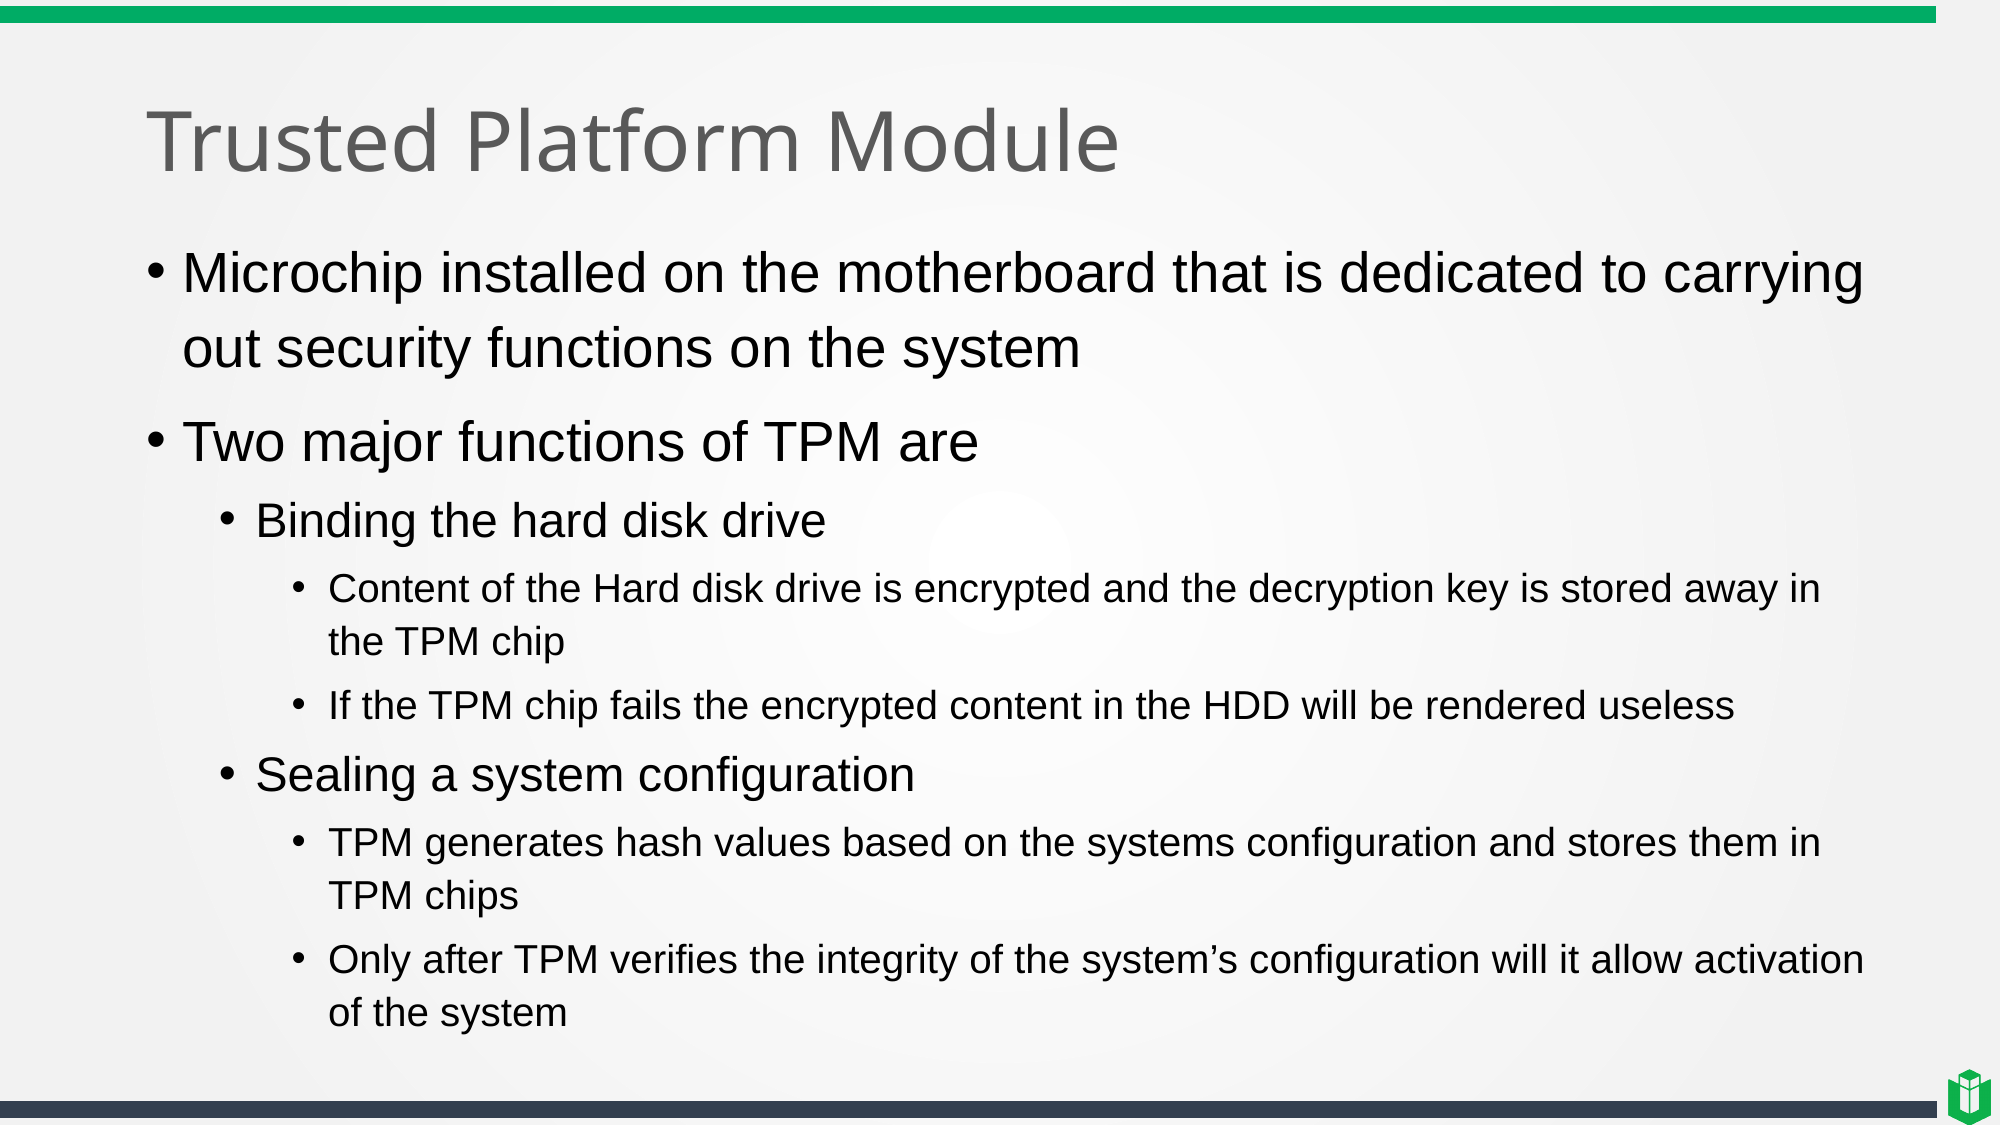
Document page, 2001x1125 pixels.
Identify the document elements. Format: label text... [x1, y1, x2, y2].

title Trusted Platform Module [131, 84, 1886, 206]
text_box Microchip installed on the motherboard that is dedicated to carrying out security functions on the system Two major functions of TPM are Binding the hard disk drive Content of the Hard disk drive is encrypted and the decryption key is stored away in the TPM chip If the TPM chip fails the encrypted content in the HDD will be rendered useless Sealing a system configuration TPM generates hash values based on the systems configuration and stores them in TPM chips Only after TPM verifies the integrity of the system’s configuration will it allow activation of the system [131, 222, 1886, 1044]
picture [1945, 1068, 1992, 1125]
